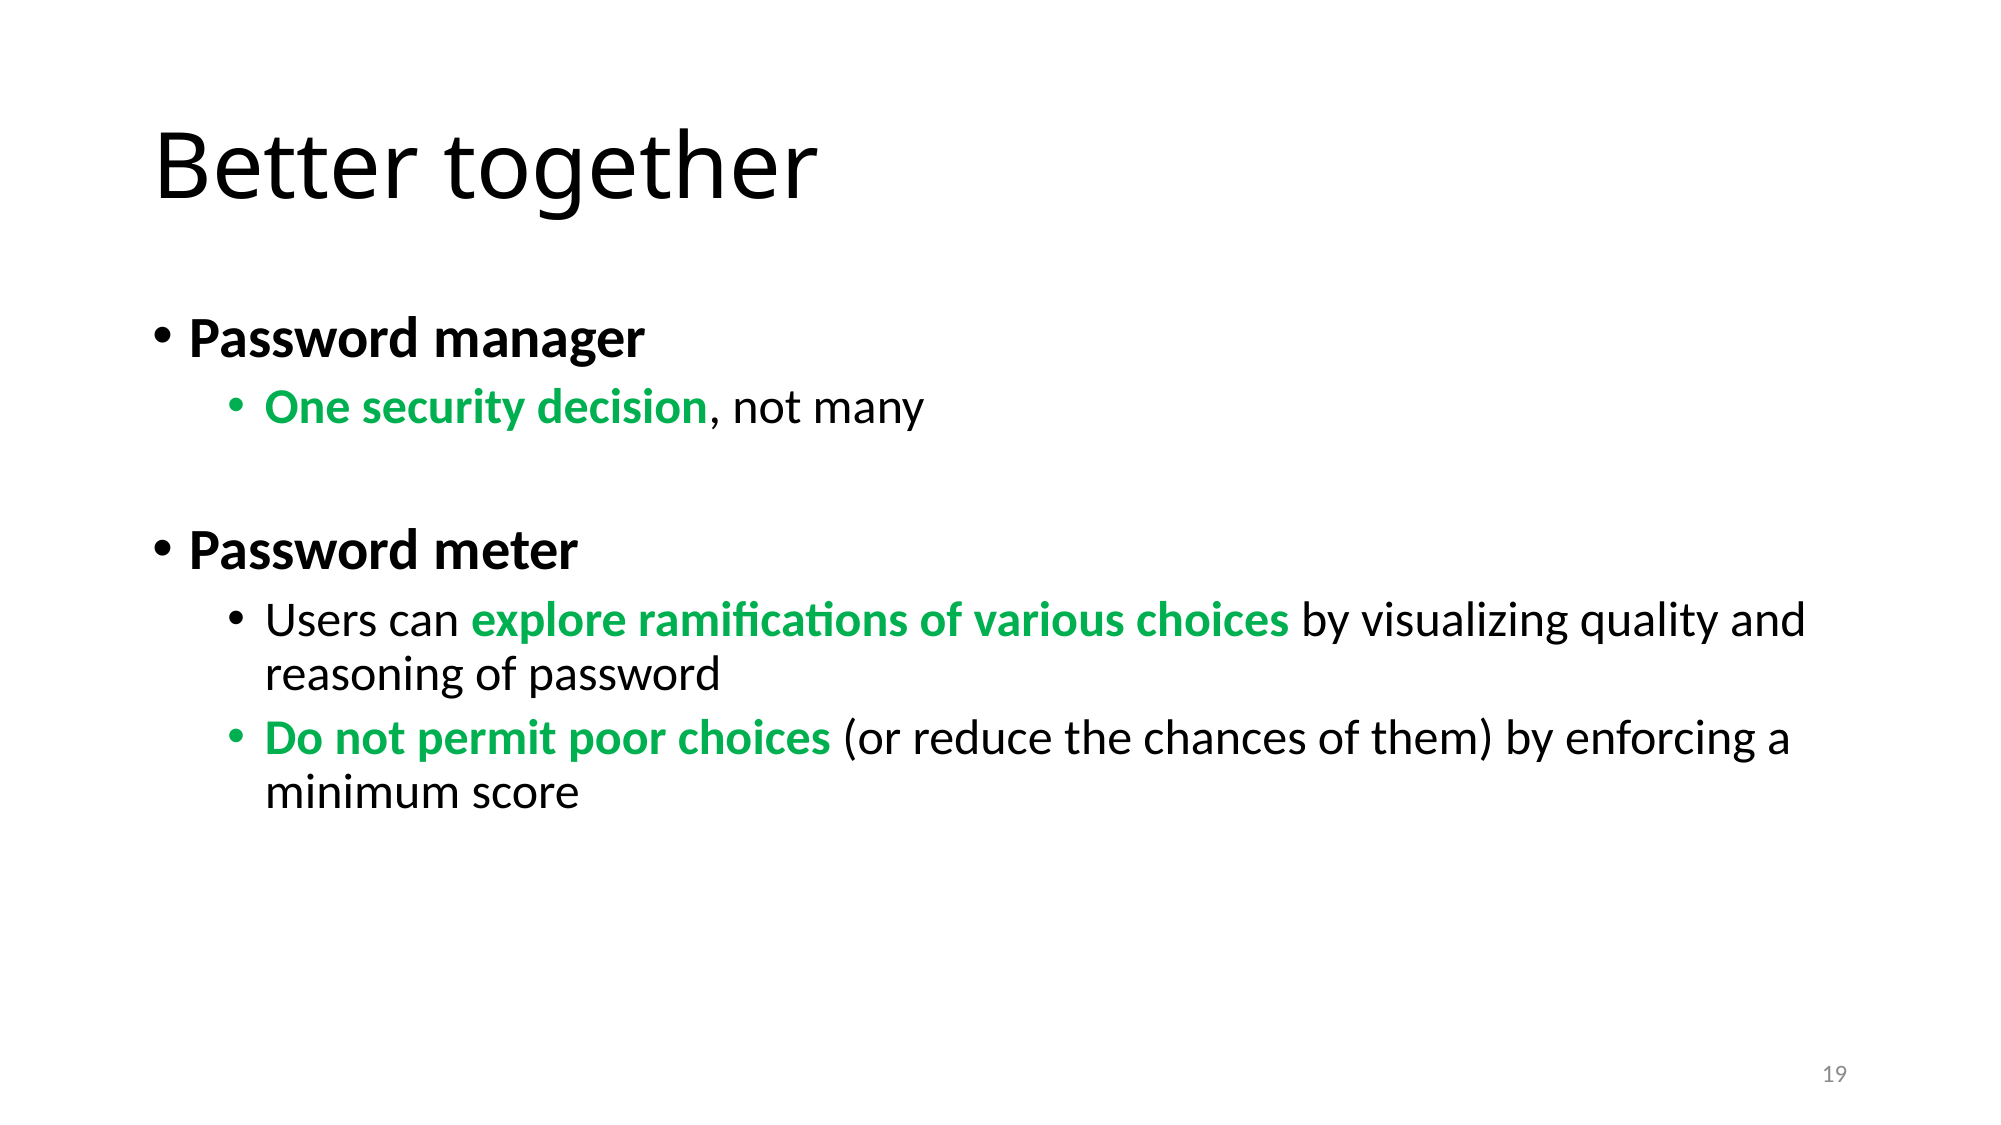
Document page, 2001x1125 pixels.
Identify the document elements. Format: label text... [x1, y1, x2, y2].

slide_number 19 [1412, 1042, 1863, 1103]
title Better together [137, 59, 1863, 278]
list Password manager One security decision, not many Password meter Users can explore ramifications of various choices by visualizing quality and reasoning of password Do not permit poor choices (or reduce the chances of them) by enforcing a minimum score [137, 299, 1863, 1014]
